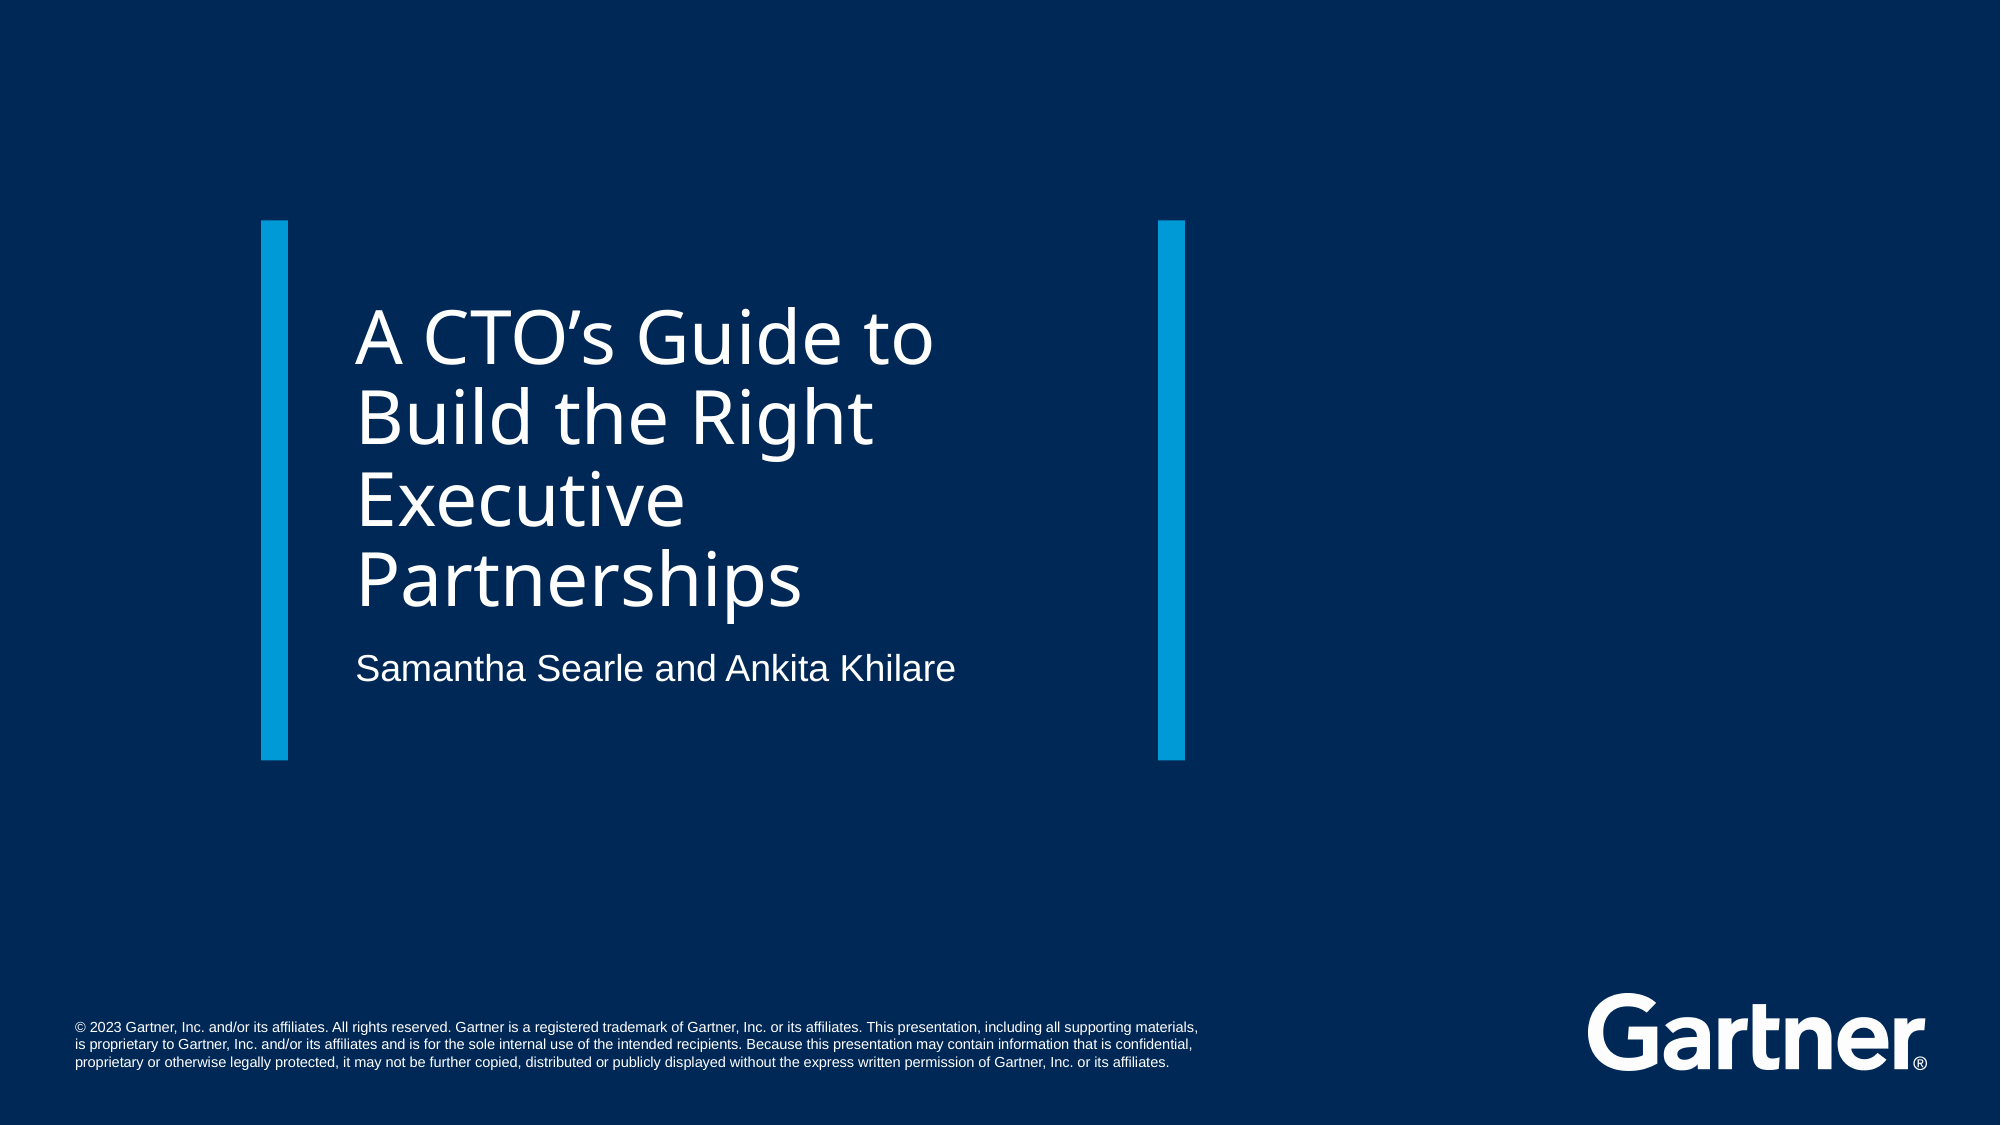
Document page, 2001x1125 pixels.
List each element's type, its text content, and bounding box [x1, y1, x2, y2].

picture [1588, 993, 1927, 1071]
title A CTO’s Guide to Build the Right Executive Partnerships [355, 297, 1101, 625]
subtitle Samantha Searle and Ankita Khilare [355, 644, 1101, 1125]
